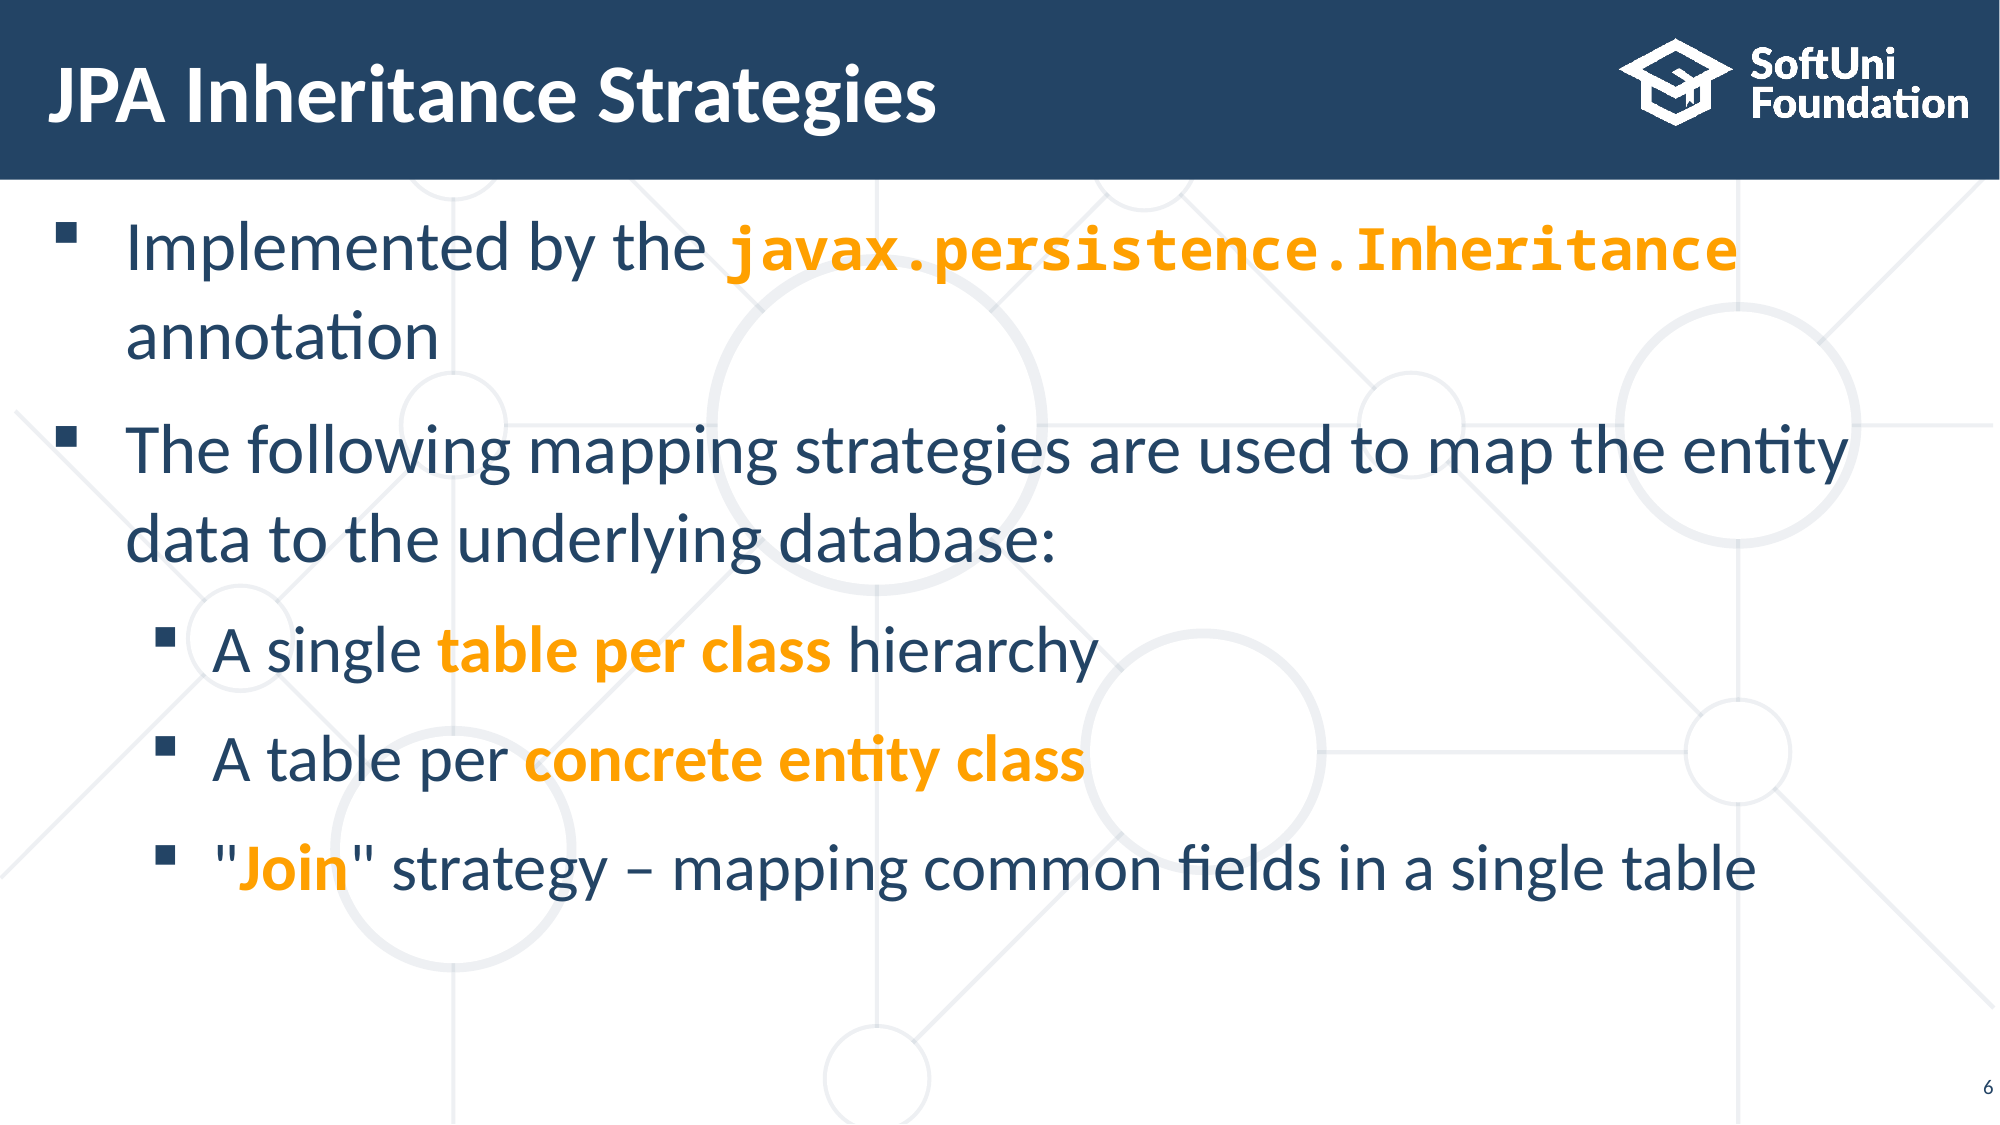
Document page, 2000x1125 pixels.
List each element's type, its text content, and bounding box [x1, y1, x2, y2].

list Implemented by the javax.persistence.Inheritance annotation The following mapping strategies are used to map the entity data to the underlying database: A single table per class hierarchy A table per concrete entity class "Join" strategy – mapping common fields in a single table [32, 189, 1969, 1104]
picture [1618, 38, 1968, 126]
slide_number 6 [1929, 1070, 2000, 1103]
title JPA Inheritance Strategies [31, 16, 1591, 162]
